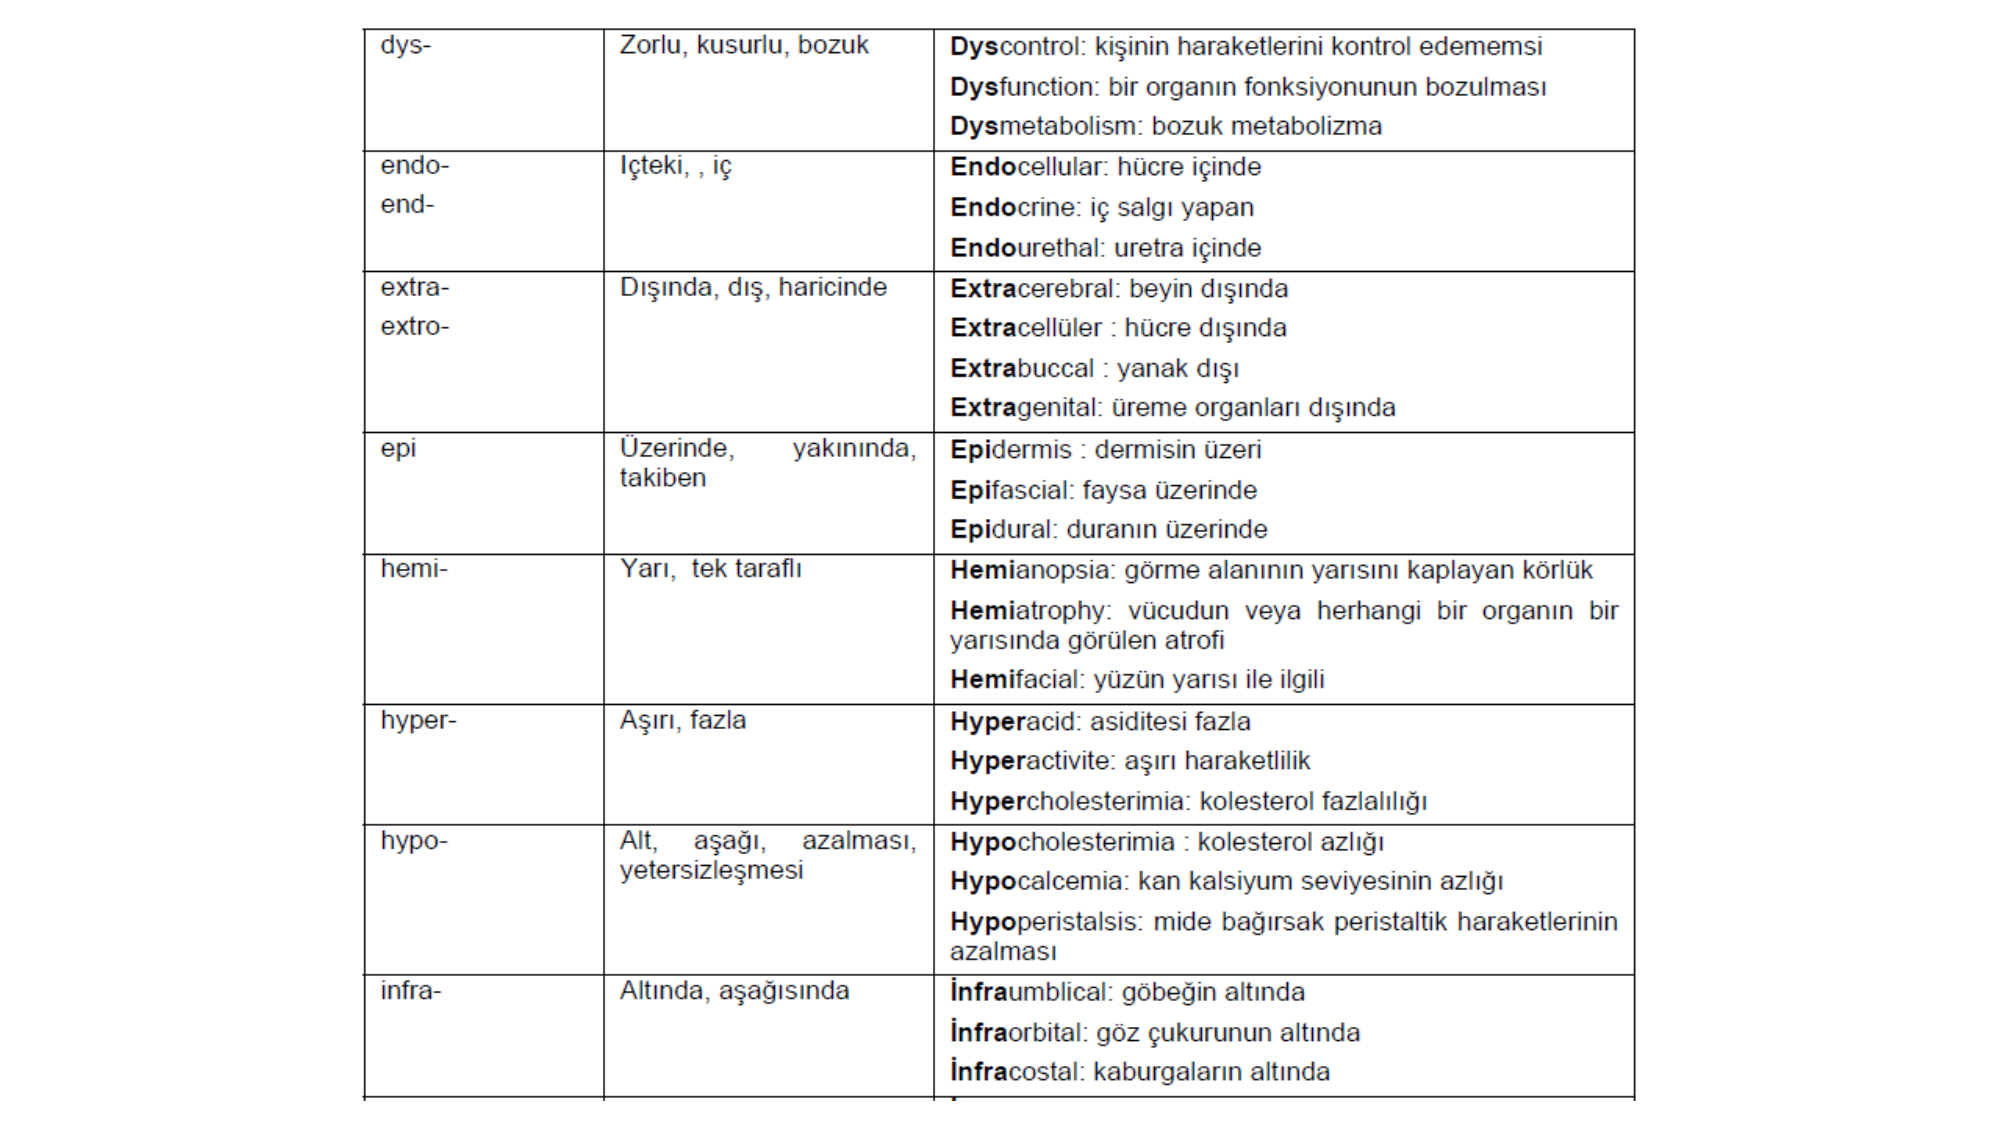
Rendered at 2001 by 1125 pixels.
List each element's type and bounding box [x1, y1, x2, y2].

picture [358, 24, 1642, 1101]
